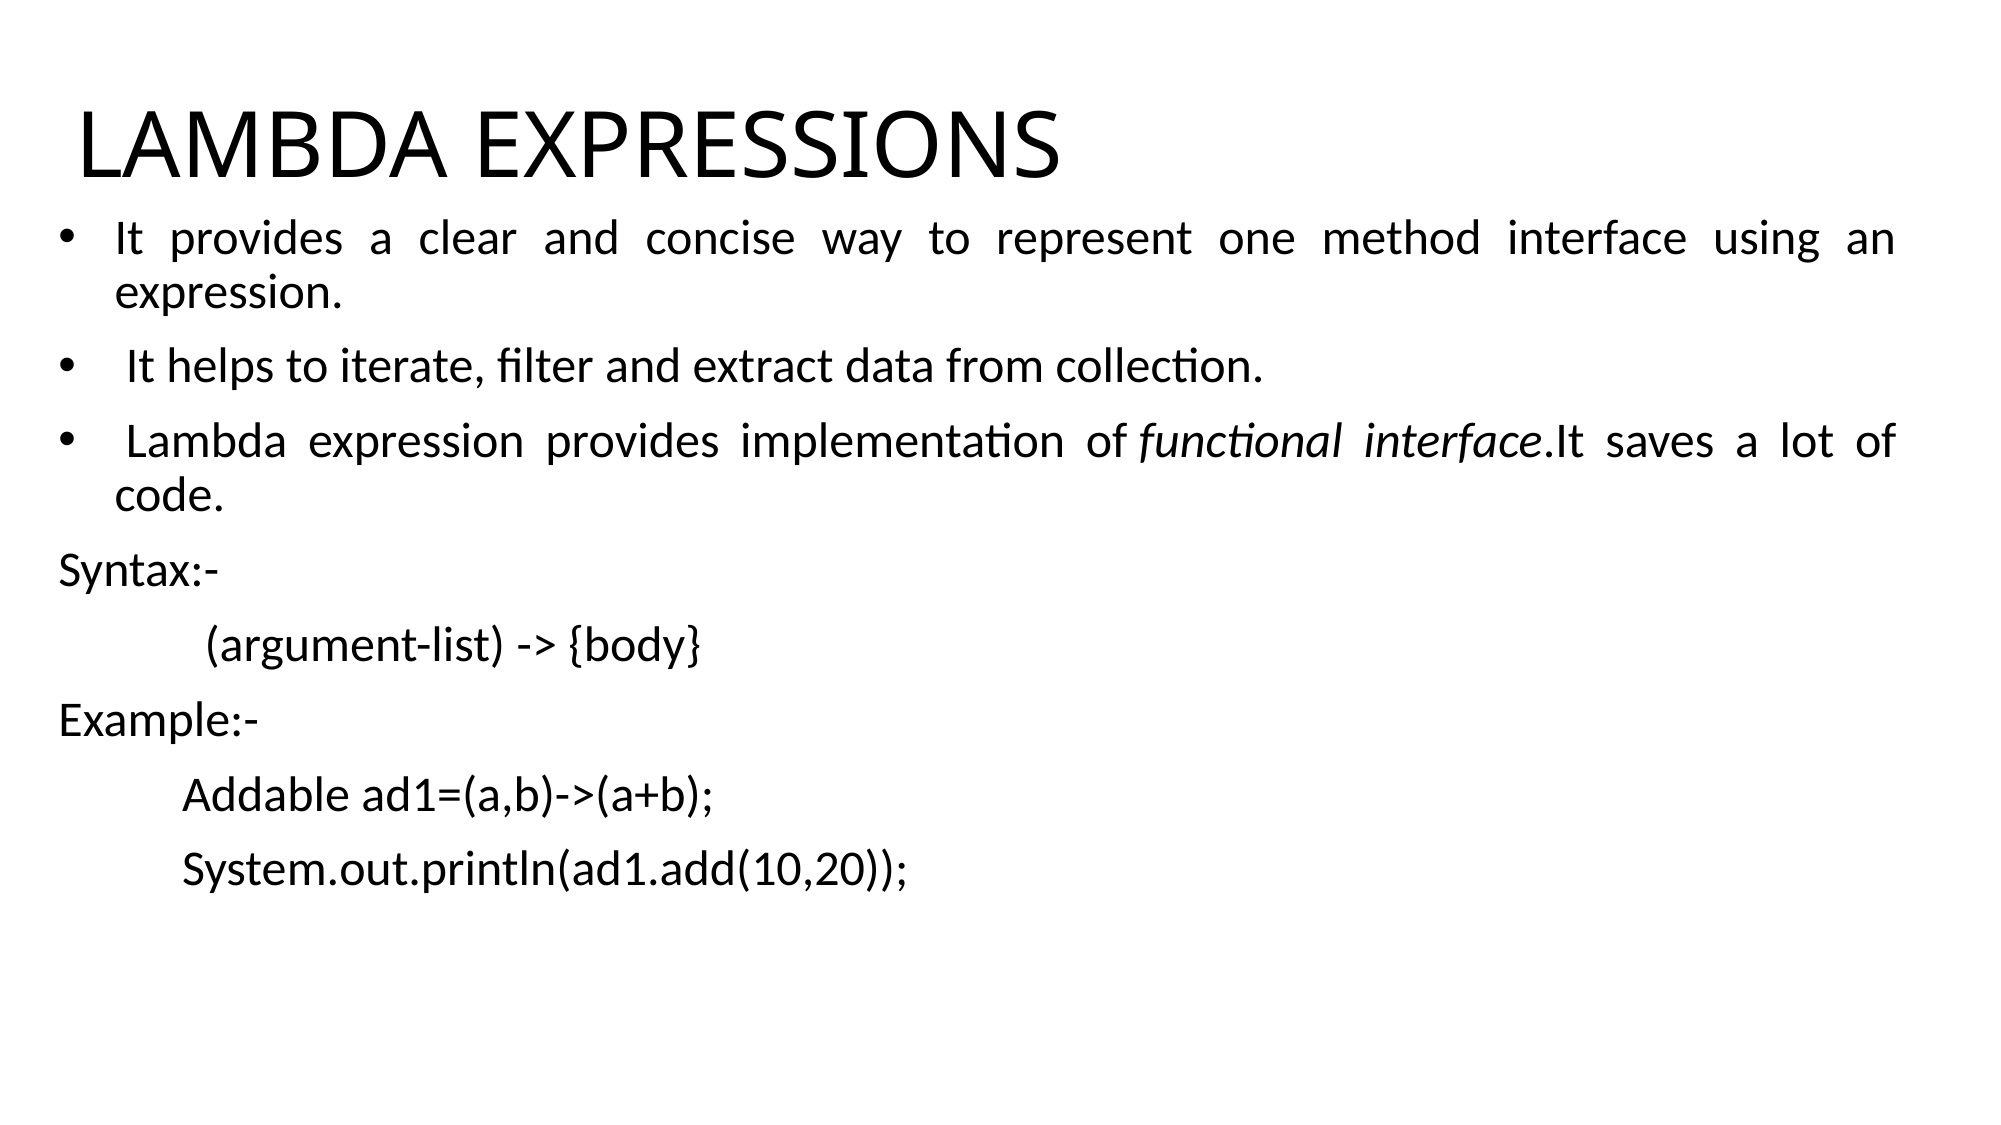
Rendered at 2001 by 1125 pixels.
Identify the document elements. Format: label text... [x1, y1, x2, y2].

list It provides a clear and concise way to represent one method interface using an expression. It helps to iterate, filter and extract data from collection. Lambda expression provides implementation of functional interface.It saves a lot of code. Syntax:- (argument-list) -> {body} Example:- Addable ad1=(a,b)->(a+b); System.out.println(ad1.add(10,20)); [58, 210, 1897, 998]
title LAMBDA EXPRESSIONS [60, 85, 1940, 210]
